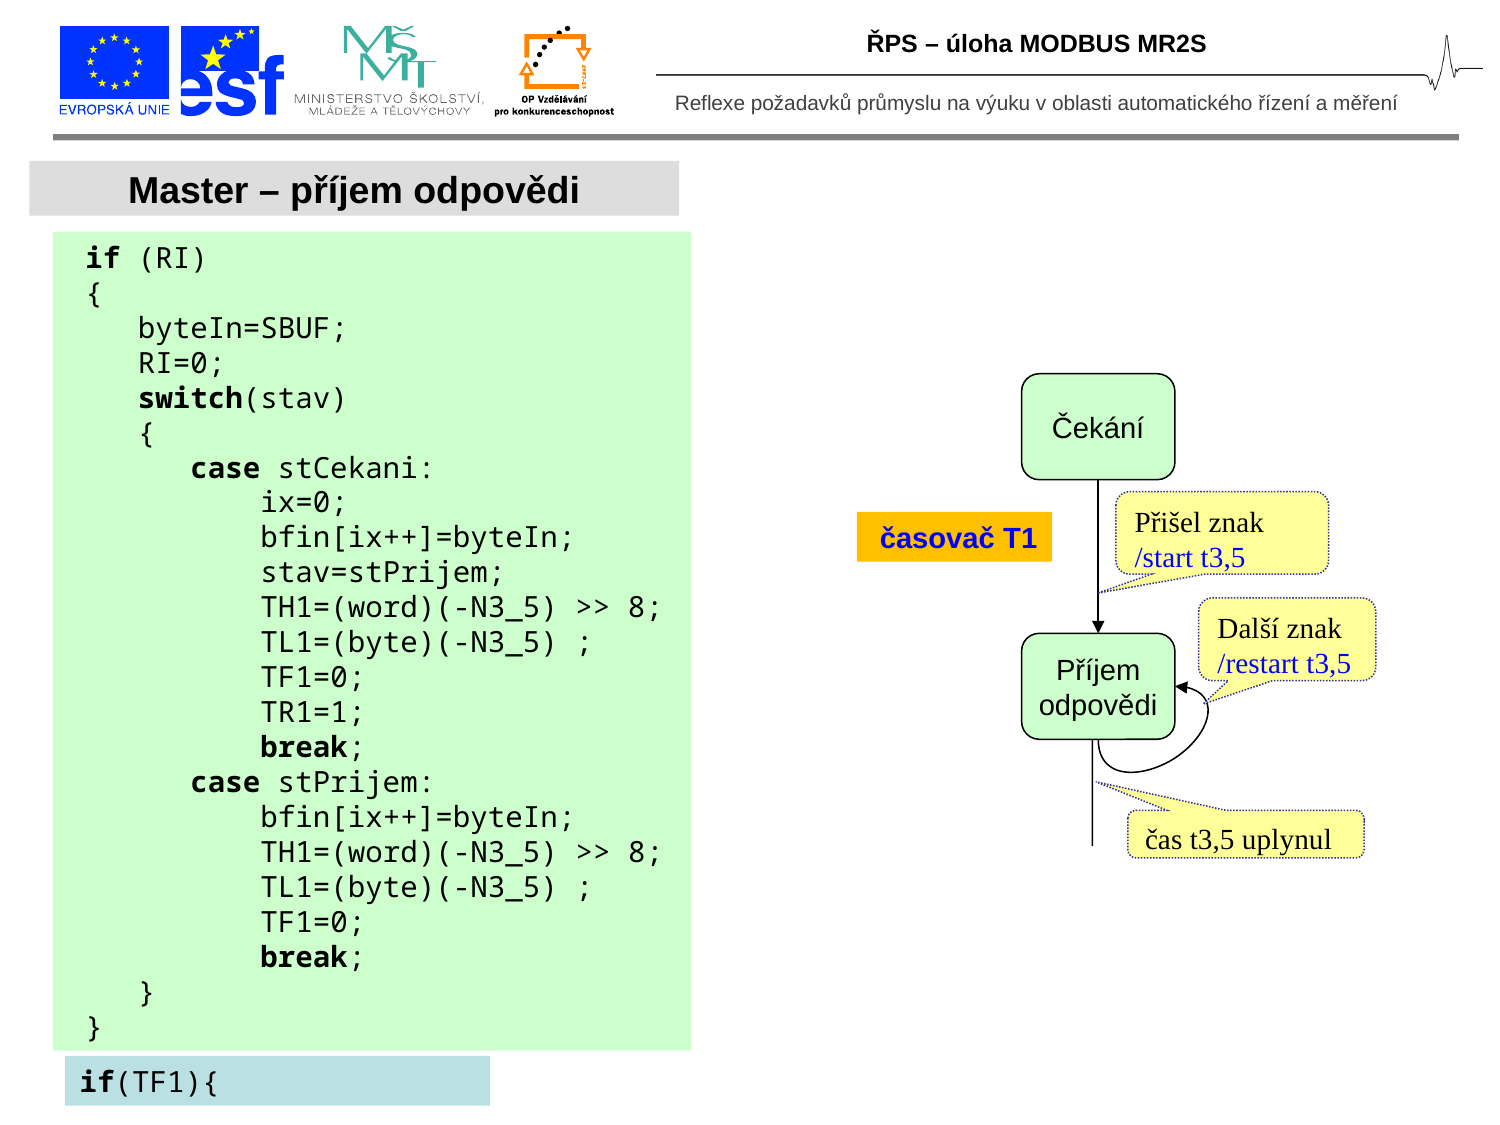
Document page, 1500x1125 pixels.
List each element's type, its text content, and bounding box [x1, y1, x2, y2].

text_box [1110, 674, 1164, 752]
text_box Další znak /restart t3,5 [1198, 597, 1376, 705]
text_box čas t3,5 uplynul [1095, 781, 1365, 858]
text_box if (RI) { byteIn=SBUF; RI=0; switch(stav) { case stCekani: ix=0; bfin[ix++]=byteIn; stav=stPrijem; TH1=(word)(-N3_5) >> 8; TL1=(byte)(-N3_5) ; TF1=0; TR1=1; break; case stPrijem: bfin[ix++]=byteIn; TH1=(word)(-N3_5) >> 8; TL1=(byte)(-N3_5) ; TF1=0; break; } } [53, 231, 691, 1051]
text_box Příjem odpovědi [1021, 633, 1175, 740]
text_box Přišel znak /start t3,5 [1102, 491, 1329, 593]
text_box časovač T1 [856, 511, 1053, 562]
text_box Čekání [1021, 373, 1175, 480]
text_box ŘPS – úloha MODBUS MR2S [644, 20, 1430, 68]
text_box Master – příjem odpovědi [29, 160, 680, 216]
text_box if(TF1){ [64, 1055, 491, 1106]
picture [656, 34, 1483, 91]
